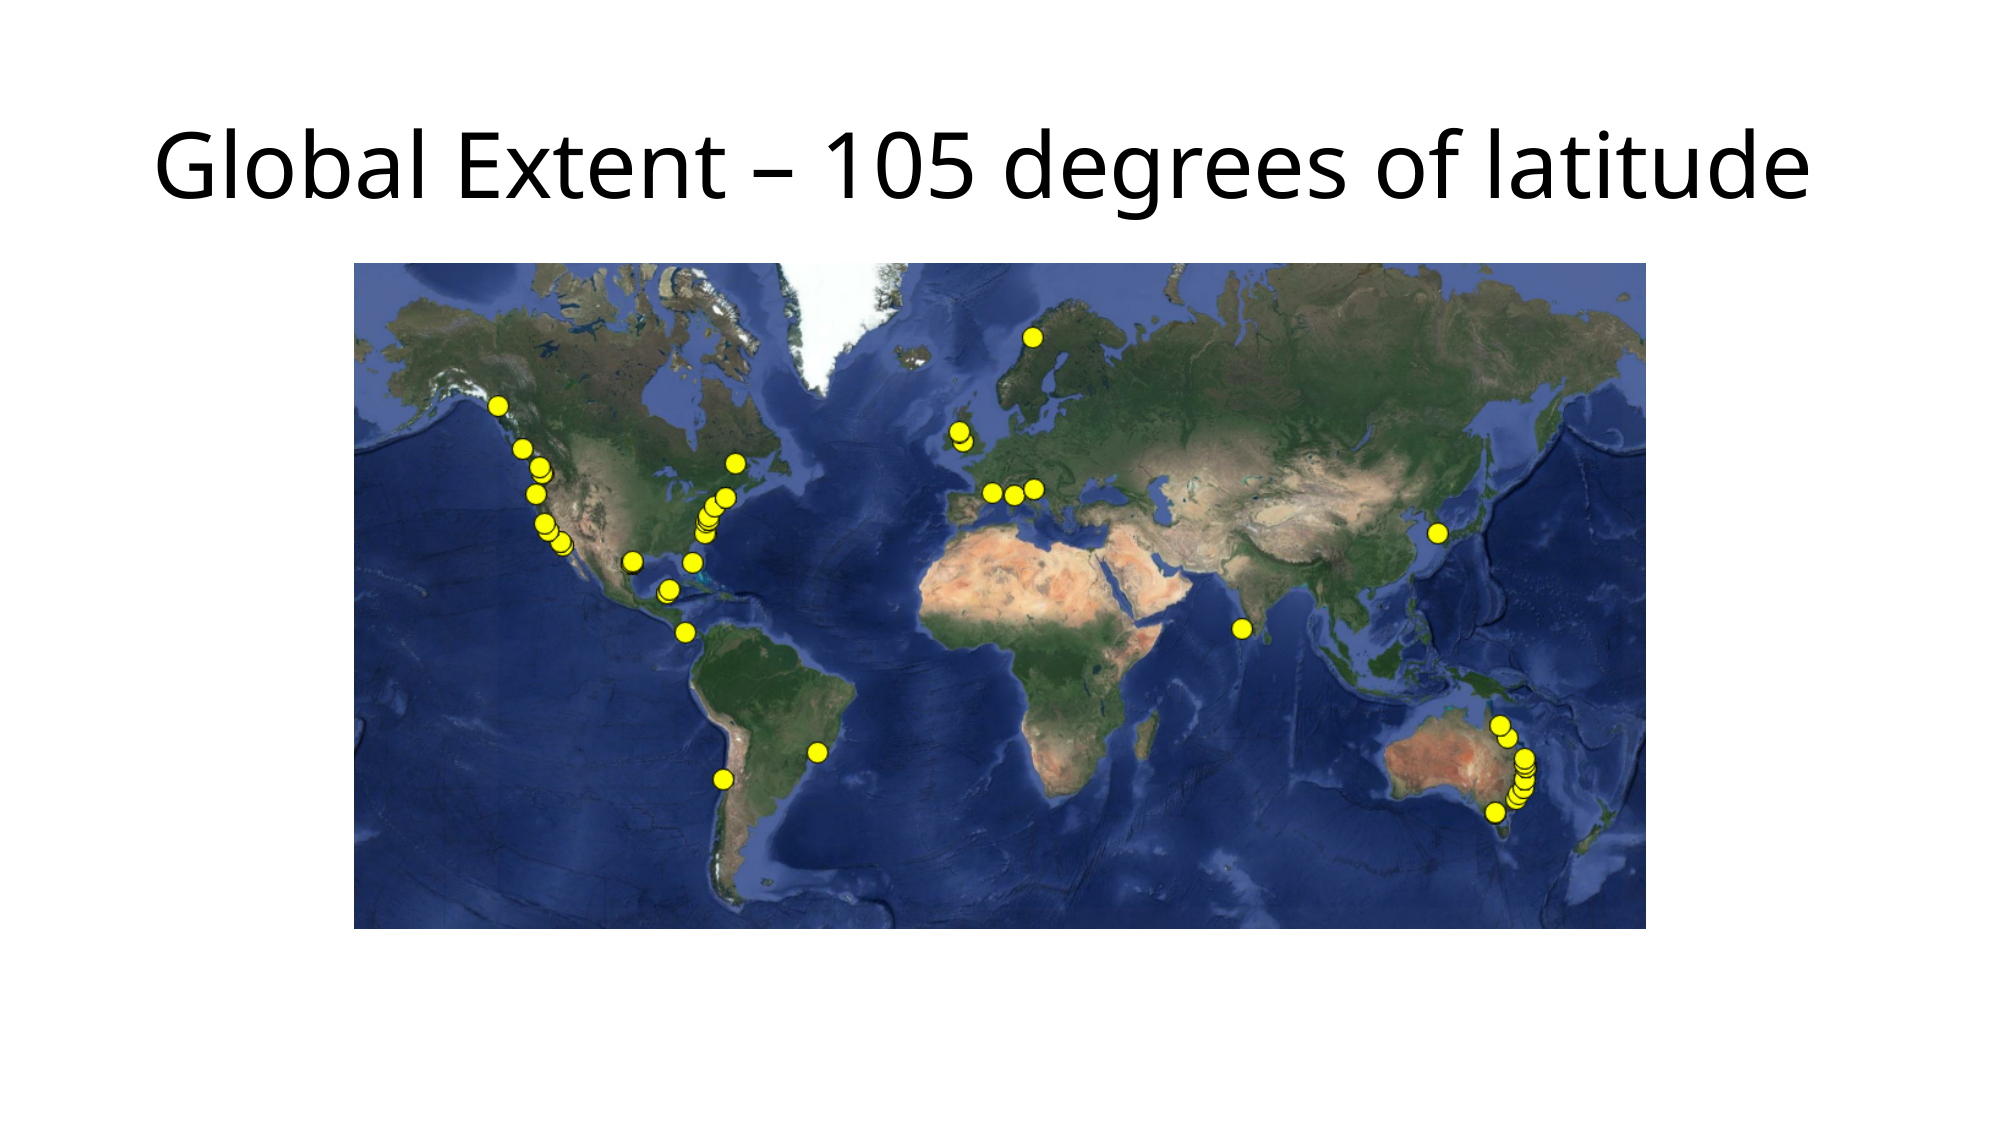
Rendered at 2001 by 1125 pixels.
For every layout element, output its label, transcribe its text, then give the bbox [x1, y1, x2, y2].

picture [354, 263, 1646, 929]
title Global Extent – 105 degrees of latitude [137, 59, 1863, 278]
